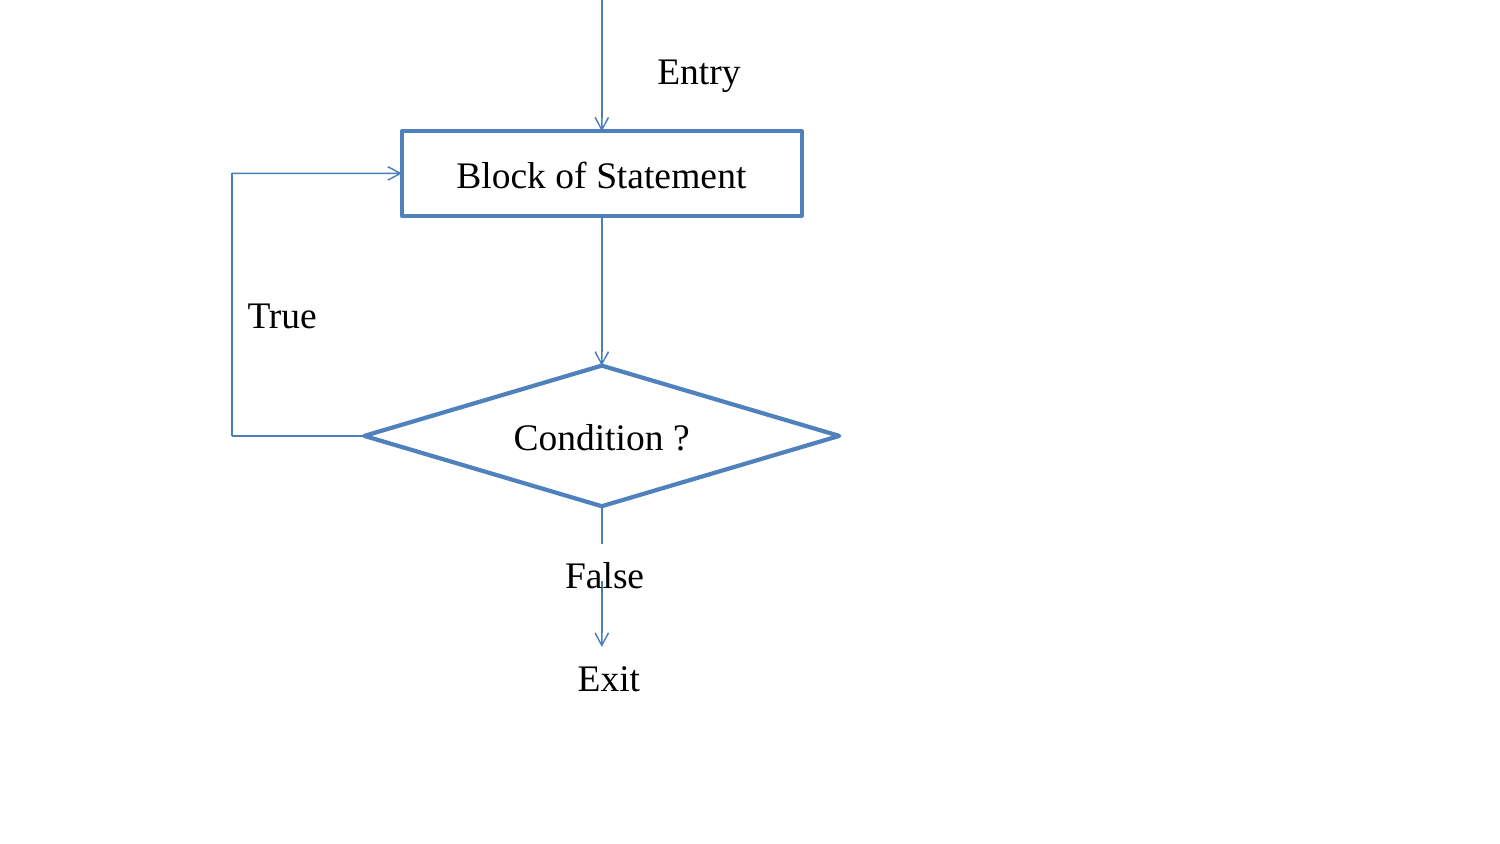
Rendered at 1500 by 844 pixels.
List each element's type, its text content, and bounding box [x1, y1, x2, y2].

text_box Condition ? [362, 364, 842, 509]
text_box Block of Statement [400, 129, 804, 218]
text_box False [550, 543, 660, 604]
text_box Entry [642, 39, 756, 100]
text_box Exit [562, 646, 656, 707]
text_box True [237, 284, 332, 344]
